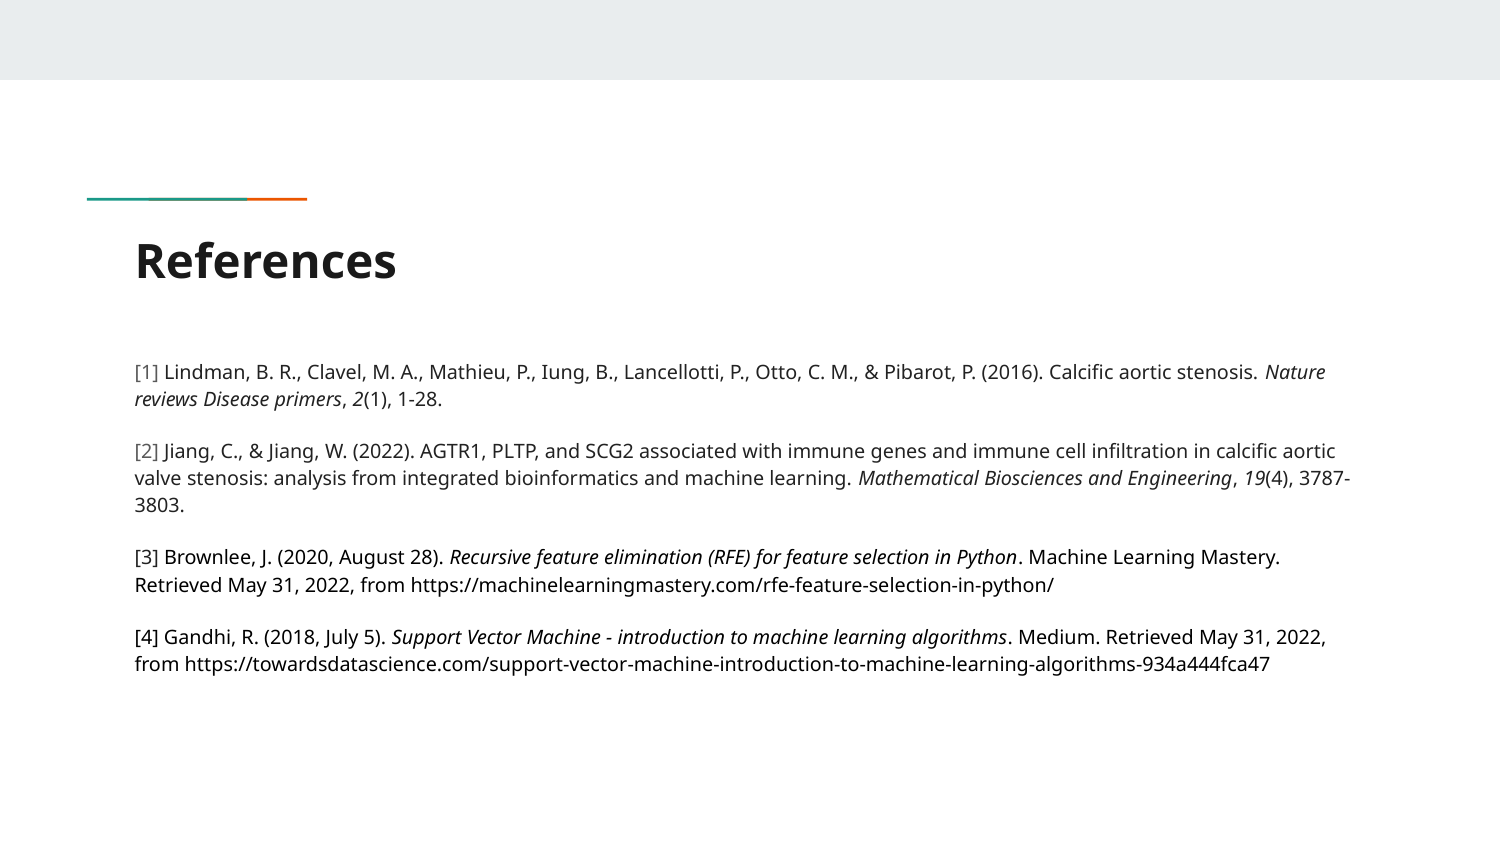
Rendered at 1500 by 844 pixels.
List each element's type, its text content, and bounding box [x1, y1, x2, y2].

title References [119, 216, 1381, 305]
list [1] Lindman, B. R., Clavel, M. A., Mathieu, P., Iung, B., Lancellotti, P., Otto, C. M., & Pibarot, P. (2016). Calcific aortic stenosis. Nature reviews Disease primers, 2(1), 1-28. [2] Jiang, C., & Jiang, W. (2022). AGTR1, PLTP, and SCG2 associated with immune genes and immune cell infiltration in calcific aortic valve stenosis: analysis from integrated bioinformatics and machine learning. Mathematical Biosciences and Engineering, 19(4), 3787-3803. [3] Brownlee, J. (2020, August 28). Recursive feature elimination (RFE) for feature selection in Python. Machine Learning Mastery. Retrieved May 31, 2022, from https://machinelearningmastery.com/rfe-feature-selection-in-python/ [4] Gandhi, R. (2018, July 5). Support Vector Machine - introduction to machine learning algorithms. Medium. Retrieved May 31, 2022, from https://towardsdatascience.com/support-vector-machine-introduction-to-machine-learning-algorithms-934a444fca47 [119, 341, 1381, 712]
